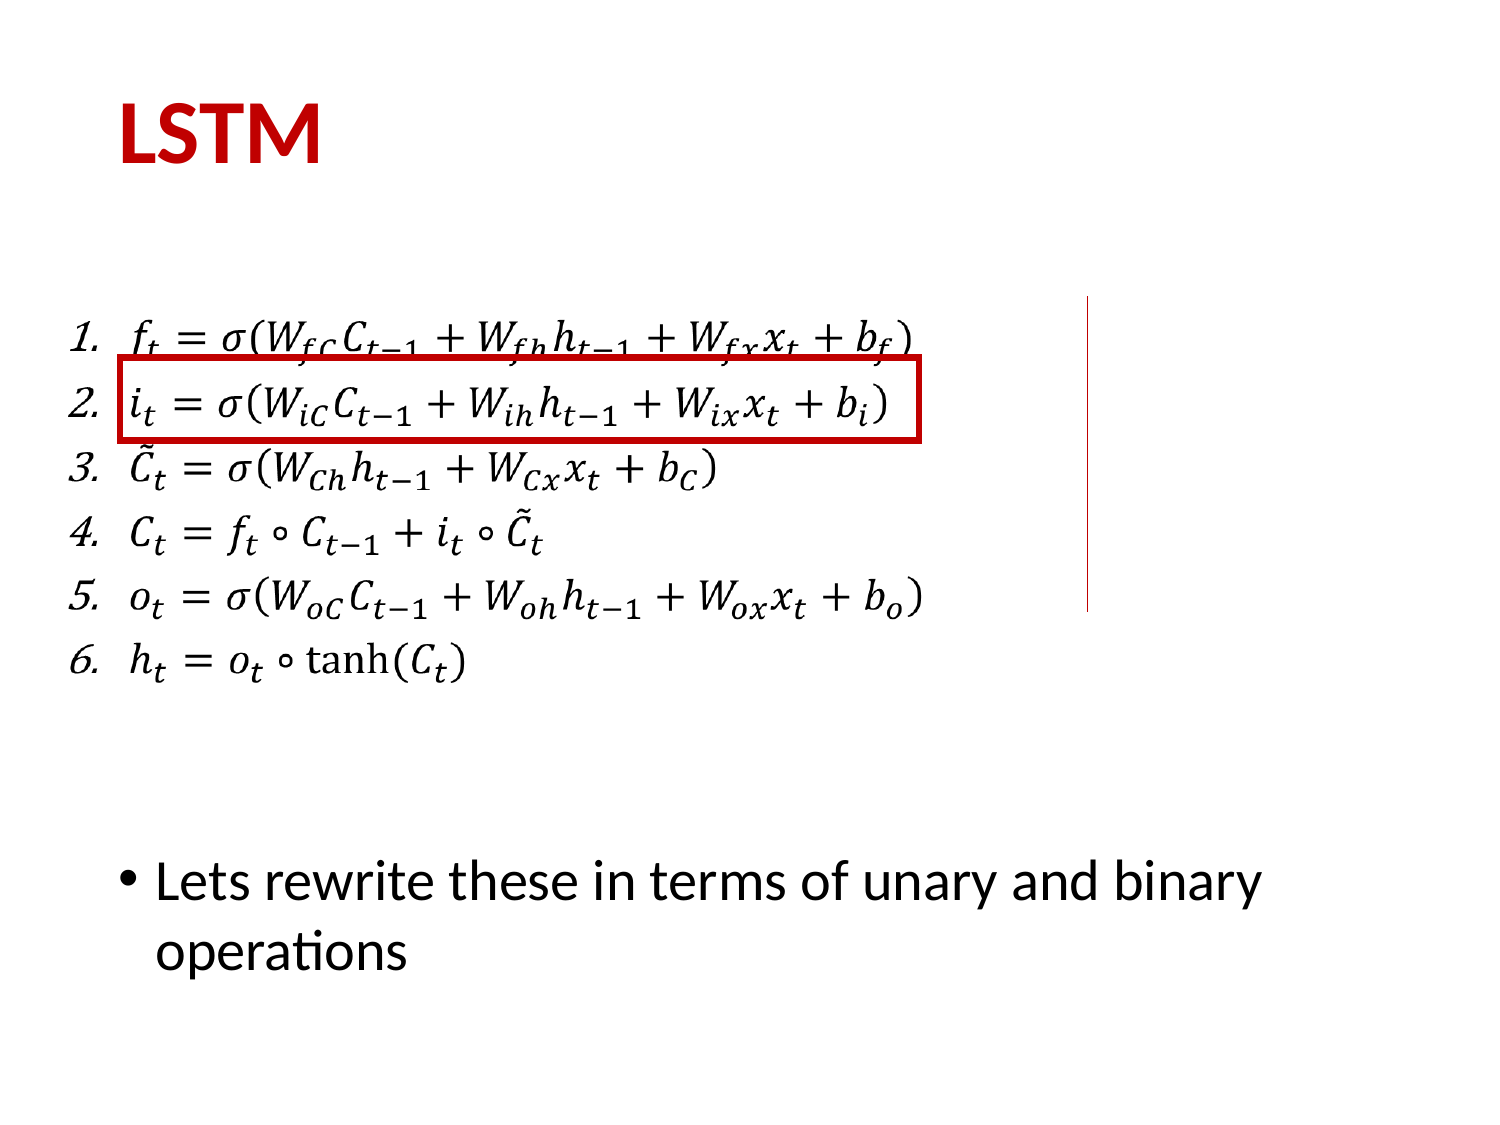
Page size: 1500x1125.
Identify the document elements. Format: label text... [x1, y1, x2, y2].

picture [53, 307, 1032, 698]
title LSTM [103, 25, 1397, 243]
list Lets rewrite these in terms of unary and binary operations [103, 834, 1397, 1014]
